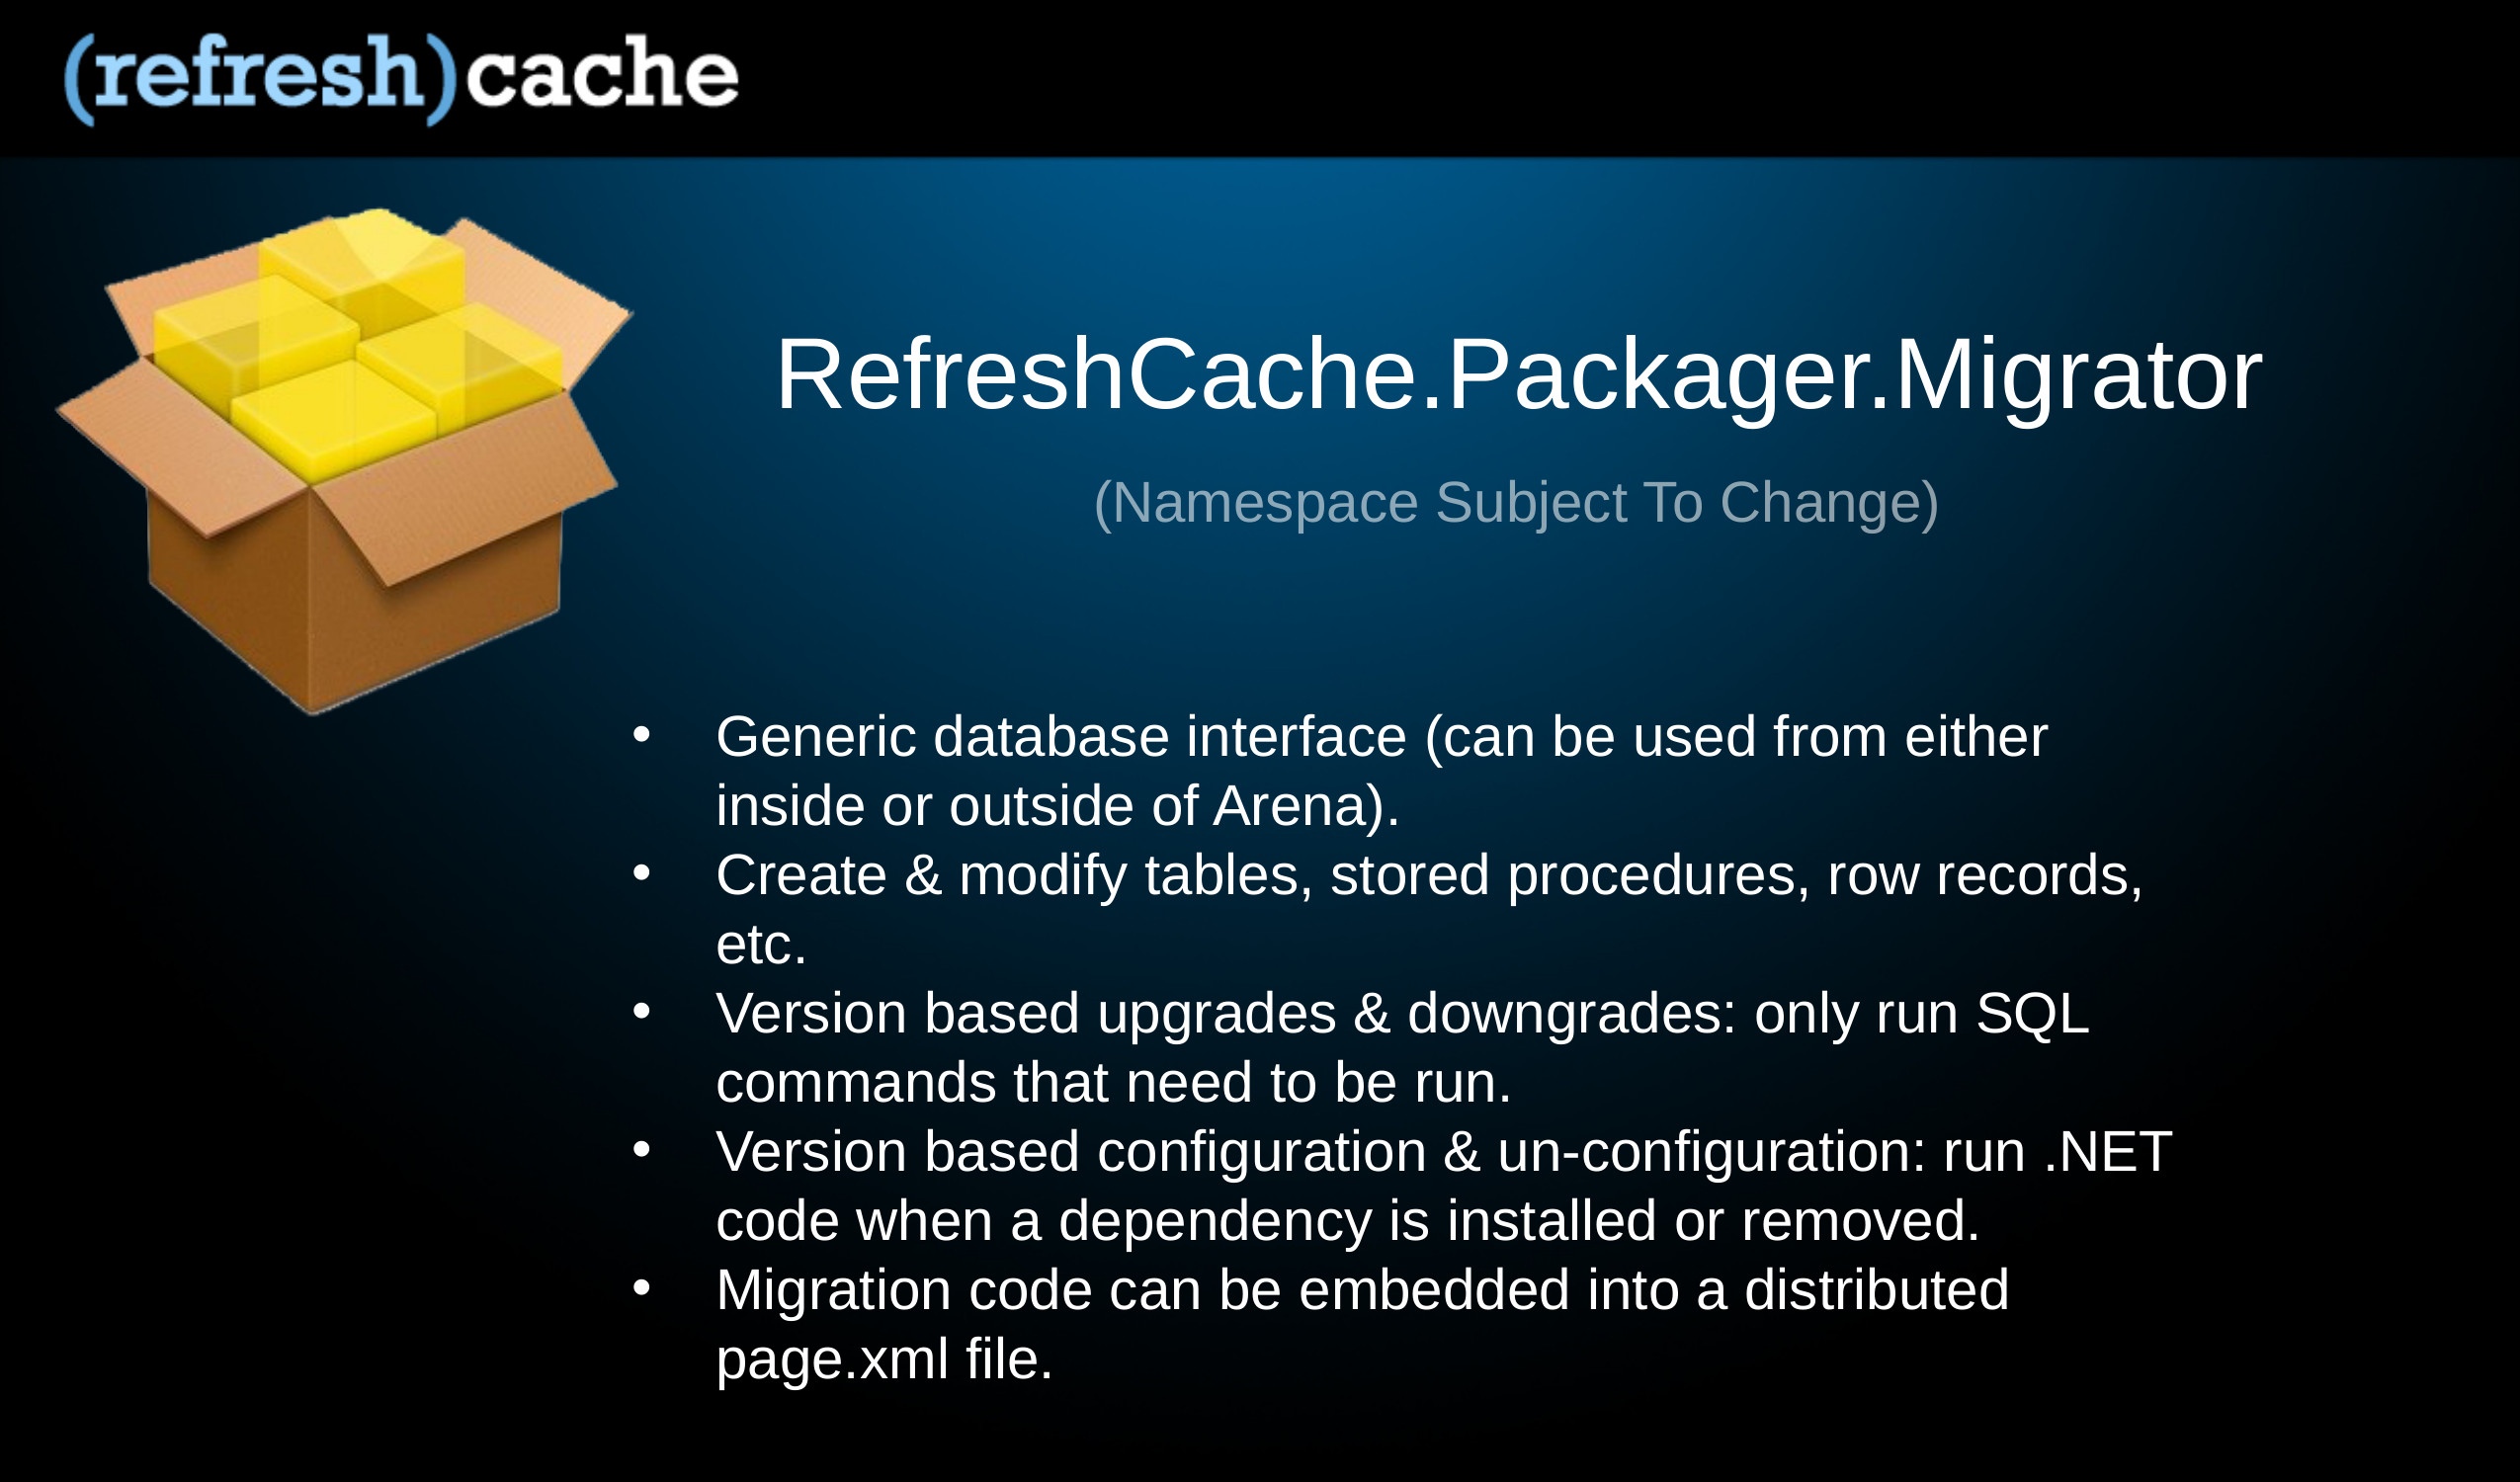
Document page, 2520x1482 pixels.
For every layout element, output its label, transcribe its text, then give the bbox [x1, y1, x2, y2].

text_box Generic database interface (can be used from either inside or outside of Arena). Create & modify tables, stored procedures, row records, etc. Version based upgrades & downgrades: only run SQL commands that need to be run. Version based configuration & un-configuration: run .NET code when a dependency is installed or removed. Migration code can be embedded into a distributed page.xml file. [617, 691, 2224, 1398]
picture [0, 0, 2520, 1482]
text_box (Namespace Subject To Change) [1078, 456, 1958, 541]
text_box RefreshCache.Packager.Migrator [657, 296, 2434, 488]
